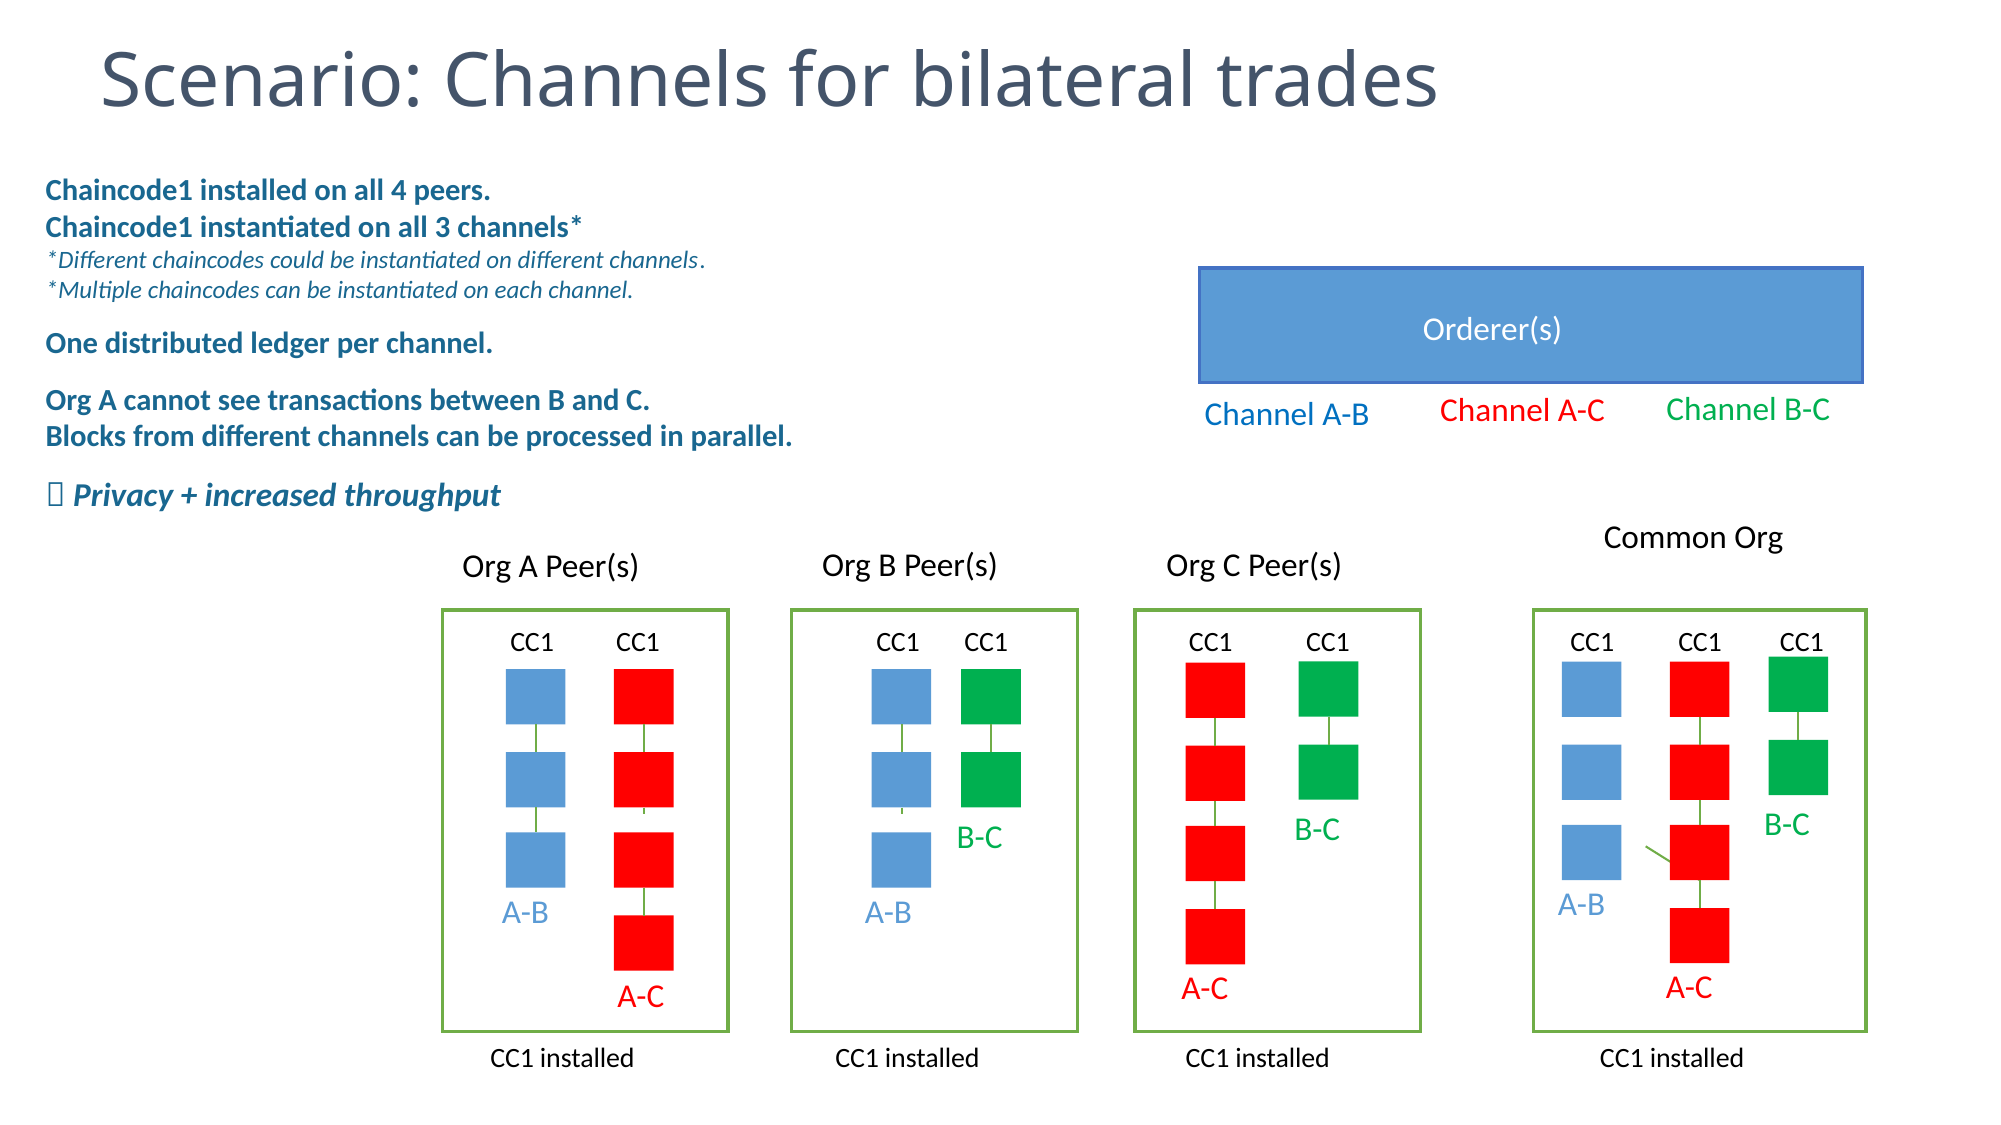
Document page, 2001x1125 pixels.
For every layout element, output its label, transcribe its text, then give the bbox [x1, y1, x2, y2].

text_box [1184, 665, 1246, 719]
text_box Chaincode1 installed on all 4 peers. Chaincode1 instantiated on all 3 channels* *Different chaincodes could be instantiated on different channels. *Multiple chaincodes can be instantiated on each channel. One distributed ledger per channel. Org A cannot see transactions between B and C. Blocks from different channels can be processed in parallel.  Privacy + increased throughput [30, 162, 997, 557]
text_box B-C [1749, 795, 1826, 850]
text_box [1298, 665, 1359, 718]
text_box B-C [1279, 799, 1356, 855]
text_box [1561, 665, 1622, 718]
text_box A-C [602, 967, 680, 1022]
text_box [613, 914, 675, 967]
text_box CC1 [1765, 616, 1865, 665]
text_box Channel A-B [1189, 384, 1479, 440]
text_box [1199, 267, 1863, 384]
text_box [1669, 824, 1731, 881]
text_box [613, 751, 675, 808]
text_box CC1 installed [1585, 1032, 1813, 1081]
text_box Common Org [1538, 507, 1849, 563]
text_box [613, 831, 675, 889]
text_box CC1 [1291, 616, 1391, 665]
text_box Orderer(s) [1408, 299, 1659, 355]
text_box CC1 installed [475, 1032, 704, 1081]
text_box [613, 668, 675, 725]
text_box CC1 [949, 616, 1049, 665]
text_box A-C [1166, 958, 1244, 1014]
text_box [1184, 745, 1246, 802]
text_box CC1 [1663, 616, 1763, 665]
text_box [1561, 824, 1622, 881]
text_box Channel B-C [1651, 380, 1941, 435]
text_box CC1 [495, 616, 595, 665]
text_box [441, 609, 729, 1033]
text_box CC1 [601, 616, 701, 665]
text_box CC1 installed [820, 1032, 1049, 1081]
text_box [1533, 609, 1867, 1033]
text_box [1669, 907, 1731, 964]
text_box Channel A-C [1425, 380, 1715, 436]
text_box A-C [1651, 957, 1728, 1013]
text_box Org C Peer(s) [1151, 536, 1426, 591]
text_box CC1 [1174, 616, 1274, 665]
text_box CC1 [861, 616, 949, 665]
title Scenario: Channels for bilateral trades [85, 42, 1811, 122]
text_box [791, 609, 1078, 1033]
text_box [1298, 743, 1359, 801]
text_box [1669, 665, 1731, 718]
text_box A-B [1543, 874, 1621, 930]
text_box CC1 installed [1170, 1032, 1399, 1081]
text_box [1134, 609, 1422, 1033]
text_box [1184, 825, 1246, 882]
text_box A-B [487, 882, 565, 937]
text_box Org A Peer(s) [447, 557, 715, 592]
text_box [1669, 744, 1731, 801]
text_box [1768, 739, 1829, 796]
text_box [1561, 744, 1622, 801]
text_box CC1 [1555, 616, 1655, 665]
text_box [1768, 665, 1829, 713]
text_box Org B Peer(s) [807, 536, 1074, 591]
text_box [1184, 908, 1246, 965]
